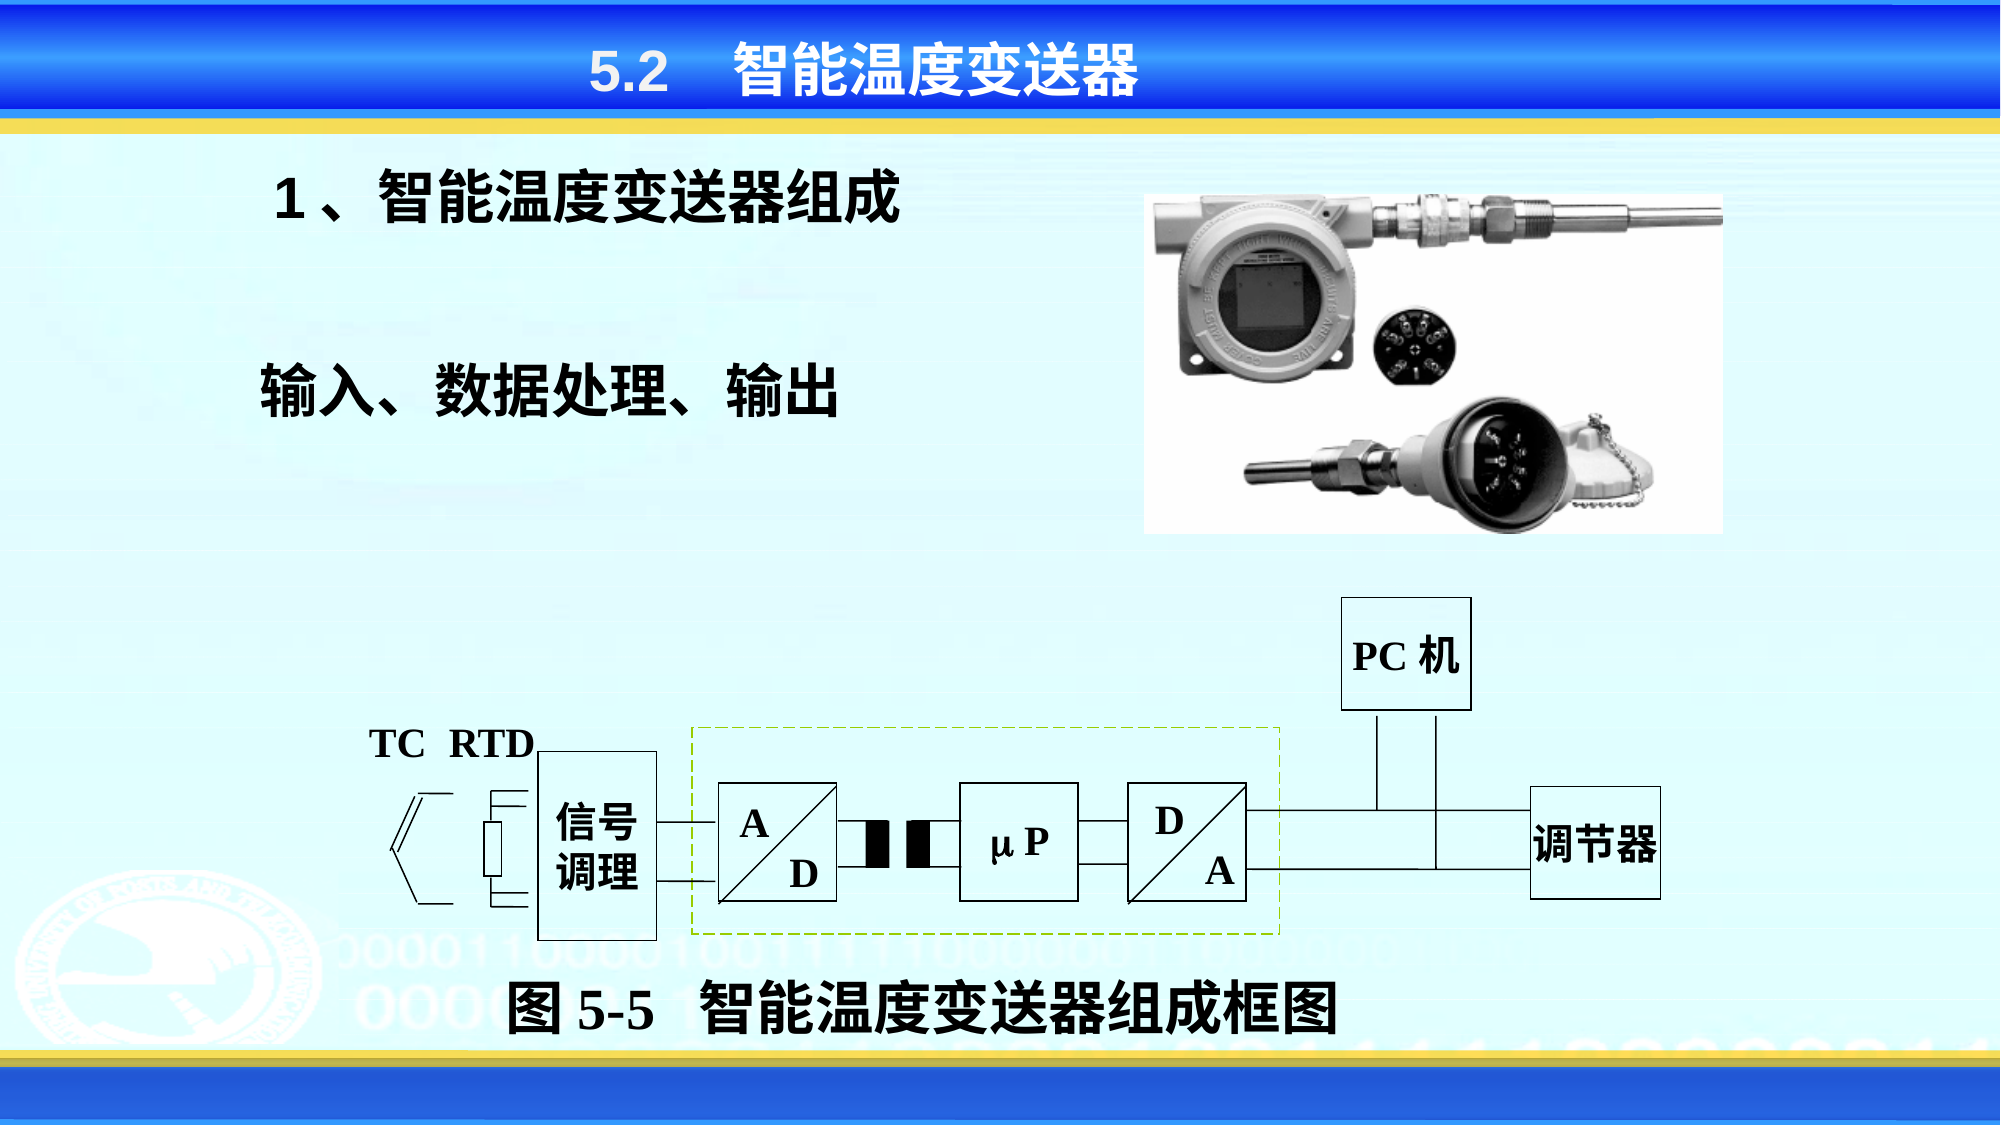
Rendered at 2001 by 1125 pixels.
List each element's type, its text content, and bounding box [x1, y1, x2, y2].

picture [1144, 194, 1724, 535]
text_box 1、智能温度变送器组成 [258, 142, 1027, 238]
slide_number [0, 1046, 467, 1125]
picture [467, 1067, 2000, 1120]
text_box 输入、数据处理、输出 [244, 337, 983, 432]
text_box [372, 597, 1661, 1050]
text_box 5.2 智能温度变送器 [573, 16, 1342, 112]
